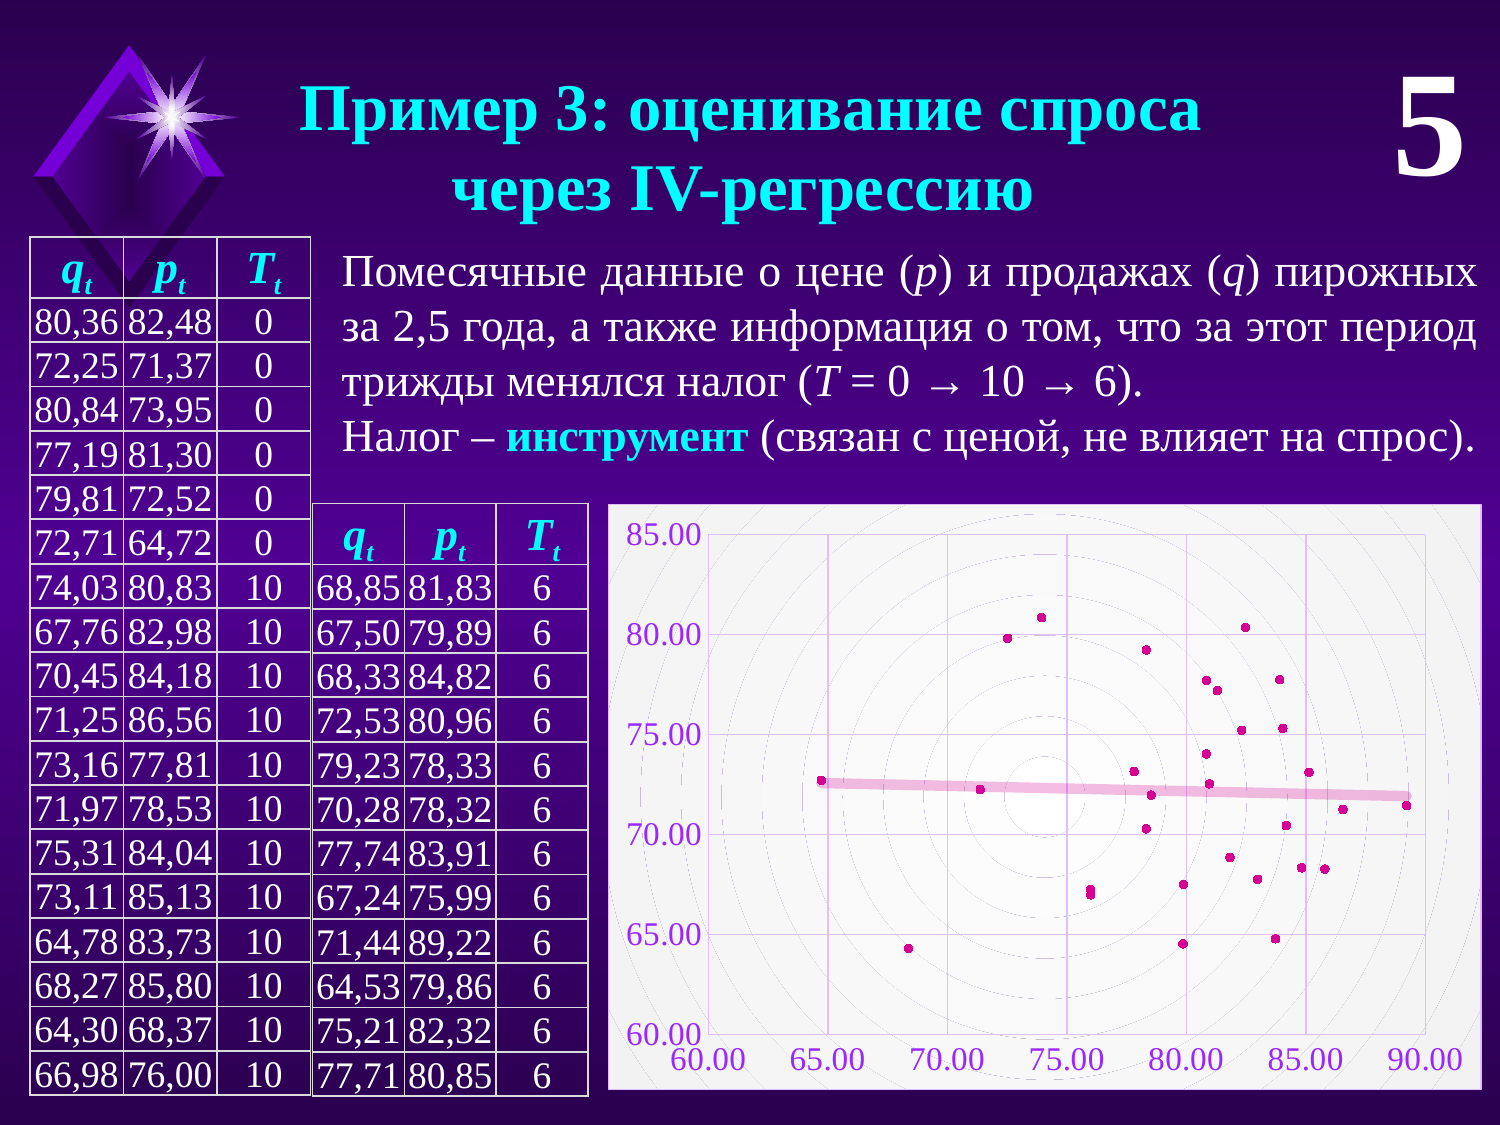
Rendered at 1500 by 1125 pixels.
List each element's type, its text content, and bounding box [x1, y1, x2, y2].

table_cell 72,71 [31, 520, 123, 563]
table_cell 72,53 [313, 698, 404, 741]
table_cell 71,37 [124, 343, 216, 386]
table_cell 71,25 [31, 697, 123, 740]
table_cell 86,56 [124, 697, 216, 740]
table_cell 6 [497, 1008, 587, 1051]
table_cell 6 [497, 610, 587, 652]
table_cell 72,25 [31, 343, 123, 386]
table_cell 0 [218, 387, 310, 430]
table_cell 85,80 [124, 963, 216, 1006]
table_cell 79,86 [405, 964, 495, 1007]
table_cell 6 [497, 964, 587, 1007]
table_cell 73,11 [31, 875, 123, 917]
table_cell 6 [497, 654, 587, 696]
table_cell 78,53 [124, 786, 216, 828]
text_box Пример 3: оценивание спроса через IV-регрессию [29, 56, 1474, 232]
table_cell 83,91 [405, 831, 495, 874]
table_header Tt [497, 504, 587, 564]
table_cell 80,84 [31, 387, 123, 430]
table_cell 64,78 [31, 919, 123, 961]
table_cell 85,13 [124, 875, 216, 917]
table_cell 80,85 [405, 1053, 495, 1095]
table_cell 10 [218, 830, 310, 873]
table_cell 74,03 [31, 565, 123, 607]
table_cell 84,18 [124, 653, 216, 696]
table_header qt [313, 504, 404, 564]
table_cell 73,16 [31, 742, 123, 784]
table_cell 68,85 [313, 565, 404, 608]
table_cell 78,32 [405, 787, 495, 829]
table_cell 80,83 [124, 565, 216, 607]
table_cell 73,95 [124, 387, 216, 430]
table_cell 10 [218, 786, 310, 828]
table_header pt [124, 238, 216, 297]
table_cell 72,52 [124, 476, 216, 518]
table_cell 67,76 [31, 609, 123, 651]
chart [607, 503, 1483, 1091]
table_cell 76,00 [124, 1052, 216, 1094]
table_cell 6 [497, 920, 587, 962]
table_cell 10 [218, 742, 310, 784]
table_cell 0 [218, 476, 310, 518]
table_cell 82,98 [124, 609, 216, 651]
table_cell 77,81 [124, 742, 216, 784]
table_cell 68,33 [313, 654, 404, 696]
table_cell 10 [218, 919, 310, 961]
table_cell 89,22 [405, 920, 495, 962]
table_cell 77,74 [313, 831, 404, 874]
table_cell 67,24 [313, 875, 404, 918]
table_cell 71,44 [313, 920, 404, 962]
table_cell 68,27 [31, 963, 123, 1006]
table_cell 70,28 [313, 787, 404, 829]
table_cell 6 [497, 831, 587, 874]
text_box 5 [1293, 17, 1482, 213]
table_cell 6 [497, 787, 587, 829]
table_cell 71,97 [31, 786, 123, 828]
table_cell 10 [218, 609, 310, 651]
table_cell 81,30 [124, 432, 216, 474]
table_cell 75,99 [405, 875, 495, 918]
table_cell 10 [218, 875, 310, 917]
table_cell 6 [497, 875, 587, 918]
table_cell 10 [218, 653, 310, 696]
table_cell 80,36 [31, 299, 123, 341]
table_cell 83,73 [124, 919, 216, 961]
table_cell 0 [218, 432, 310, 474]
table_cell 80,96 [405, 698, 495, 741]
table_cell 10 [218, 963, 310, 1006]
table_cell 6 [497, 743, 587, 785]
table_cell 10 [218, 565, 310, 607]
table_cell 82,48 [124, 299, 216, 341]
table_cell 6 [497, 698, 587, 741]
table_cell 64,30 [31, 1007, 123, 1050]
table_cell 79,23 [313, 743, 404, 785]
table_cell 67,50 [313, 610, 404, 652]
table_cell 81,83 [405, 565, 495, 608]
table_header Tt [218, 238, 310, 297]
table_cell 0 [218, 299, 310, 341]
table_cell 10 [218, 1007, 310, 1050]
table_cell 6 [497, 565, 587, 608]
table_cell 75,31 [31, 830, 123, 873]
table_cell 64,72 [124, 520, 216, 563]
table_cell 0 [218, 520, 310, 563]
table_cell 10 [218, 1052, 310, 1094]
table_cell 70,45 [31, 653, 123, 696]
table_cell 10 [218, 697, 310, 740]
table_cell 0 [218, 343, 310, 386]
table_cell 77,71 [313, 1053, 404, 1095]
table_cell 82,32 [405, 1008, 495, 1051]
table_cell 68,37 [124, 1007, 216, 1050]
table_cell 75,21 [313, 1008, 404, 1051]
table_cell 66,98 [31, 1052, 123, 1094]
table_cell 6 [497, 1053, 587, 1095]
table_cell 64,53 [313, 964, 404, 1007]
table_cell 78,33 [405, 743, 495, 785]
text_box Помесячные данные о цене (p) и продажах (q) пирожных за 2,5 года, а также информация о том, что за этот период трижды менялся налог (T = 0 → 10 → 6). Налог – инструмент (связан с ценой, не влияет на спрос). [326, 233, 1493, 469]
table_cell 84,82 [405, 654, 495, 696]
table_cell 77,19 [31, 432, 123, 474]
table_header pt [405, 504, 495, 564]
table_cell 79,89 [405, 610, 495, 652]
table_header qt [31, 238, 123, 297]
table_cell 79,81 [31, 476, 123, 518]
table_cell 84,04 [124, 830, 216, 873]
